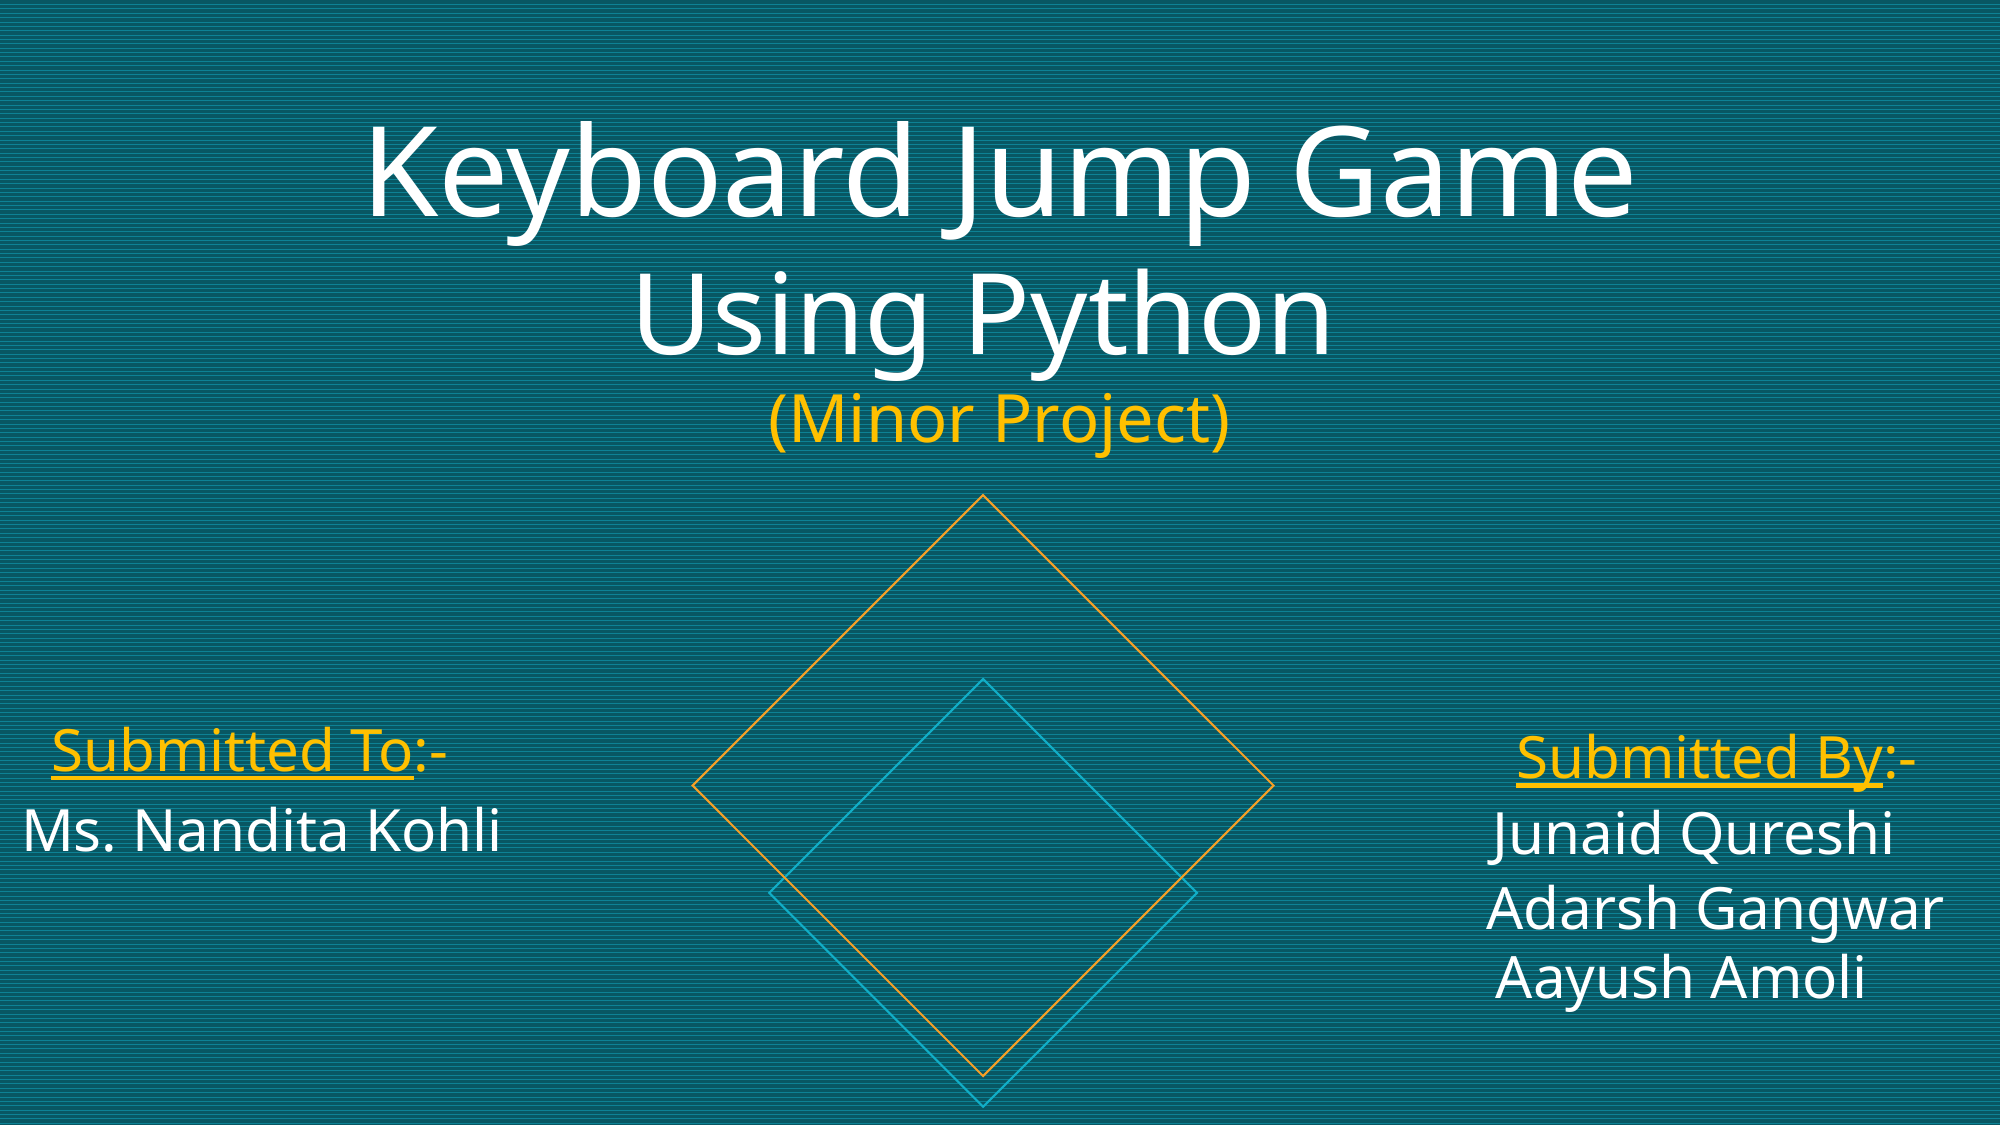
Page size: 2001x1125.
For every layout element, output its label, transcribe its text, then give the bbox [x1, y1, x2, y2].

text_box Junaid Qureshi [1477, 788, 1911, 863]
text_box Ms. Nandita Kohli [6, 785, 518, 871]
text_box [691, 493, 1275, 1078]
text_box Adarsh Gangwar [1471, 863, 1960, 949]
text_box Submitted To:- [36, 705, 464, 785]
title Keyboard Jump Game [249, 93, 1750, 252]
text_box [767, 878, 1199, 1109]
text_box Aayush Amoli [1480, 932, 1883, 1018]
text_box Using Python [615, 234, 1351, 385]
text_box Submitted By:- [1501, 712, 1933, 798]
text_box (Minor Project) [753, 385, 1247, 464]
